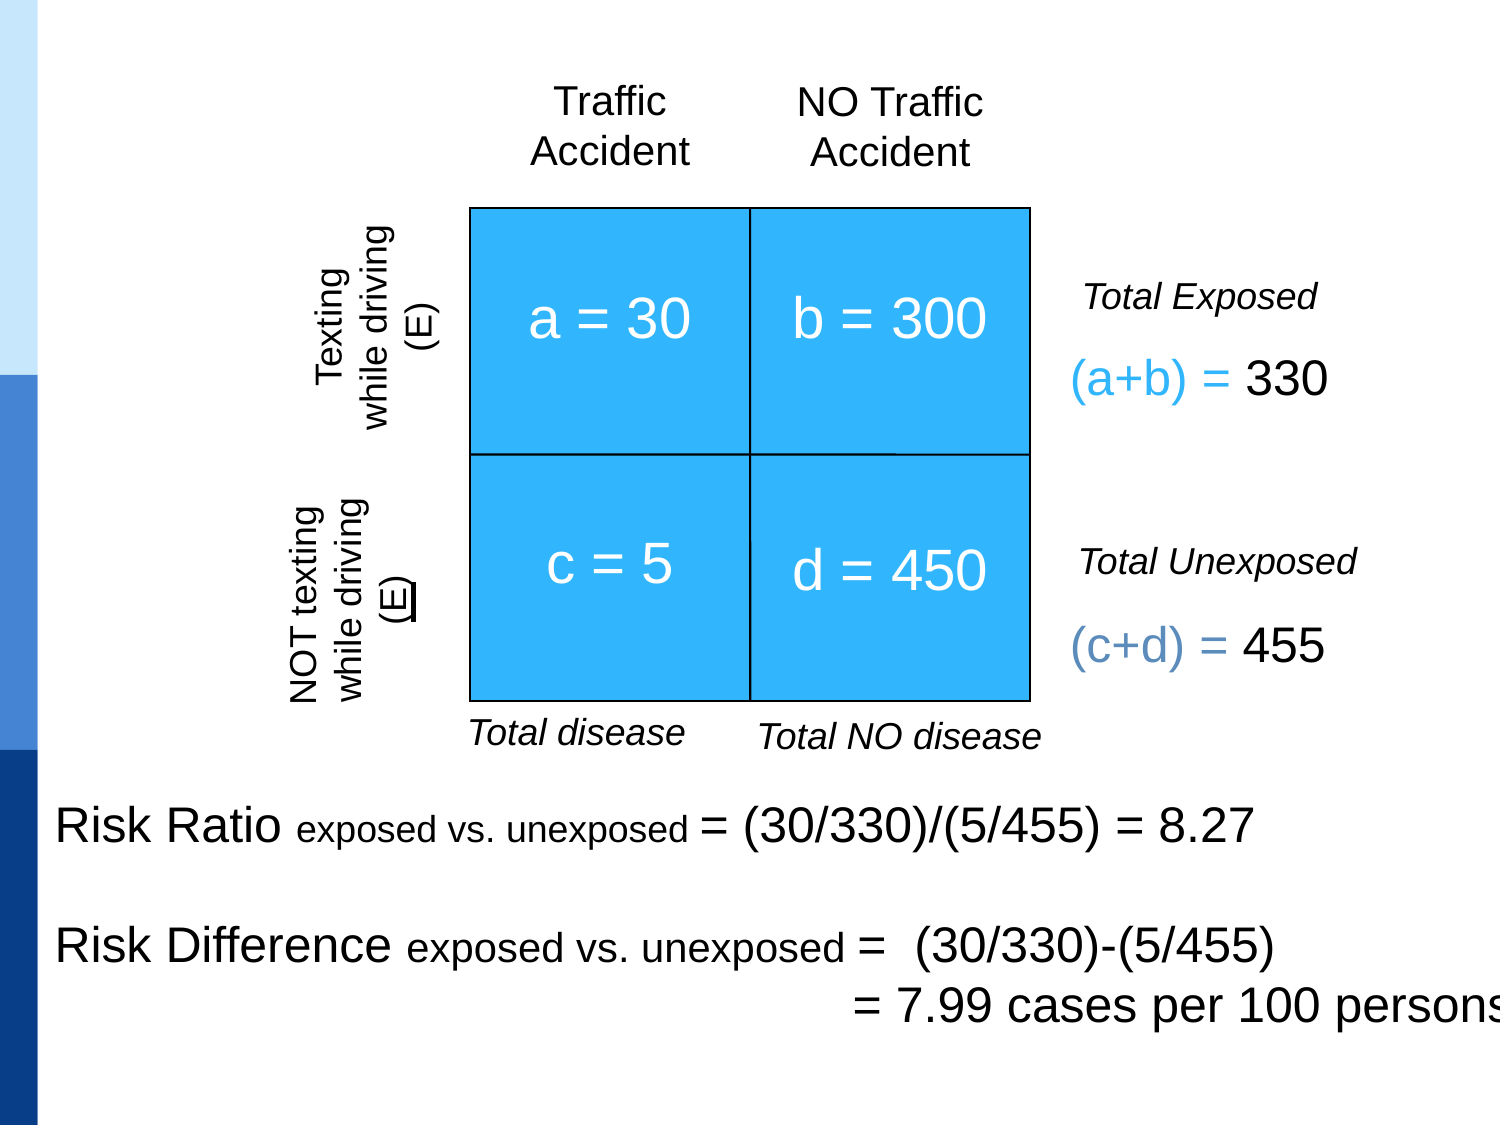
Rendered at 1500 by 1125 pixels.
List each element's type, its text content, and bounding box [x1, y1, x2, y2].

text_box Total disease [452, 701, 701, 761]
text_box Risk Ratio exposed vs. unexposed = (30/330)/(5/455) = 8.27 Risk Difference exposed vs. unexposed = (30/330)-(5/455) = 7.99 cases per 100 persons [39, 784, 1500, 1100]
text_box Texting while driving (E) [296, 179, 447, 476]
text_box b = 300 [750, 273, 1031, 358]
text_box Traffic Accident [469, 66, 751, 181]
text_box a = 30 [469, 273, 750, 358]
text_box [751, 455, 1031, 524]
text_box [751, 358, 1031, 454]
text_box Total NO disease [741, 704, 1058, 765]
text_box Total Unexposed [1062, 529, 1372, 590]
text_box d = 450 [750, 524, 1031, 610]
text_box c = 5 [469, 518, 751, 603]
text_box [751, 610, 1031, 702]
text_box NOT texting while driving (E) [271, 454, 421, 747]
text_box Total Exposed [1066, 264, 1333, 325]
text_box [469, 358, 750, 454]
text_box [469, 603, 750, 702]
text_box [751, 207, 1031, 273]
text_box (a+b) = 330 [1055, 337, 1344, 413]
text_box (c+d) = 455 [1055, 605, 1341, 681]
text_box NO Traffic Accident [750, 67, 1031, 182]
text_box [469, 455, 750, 518]
text_box [469, 207, 750, 273]
